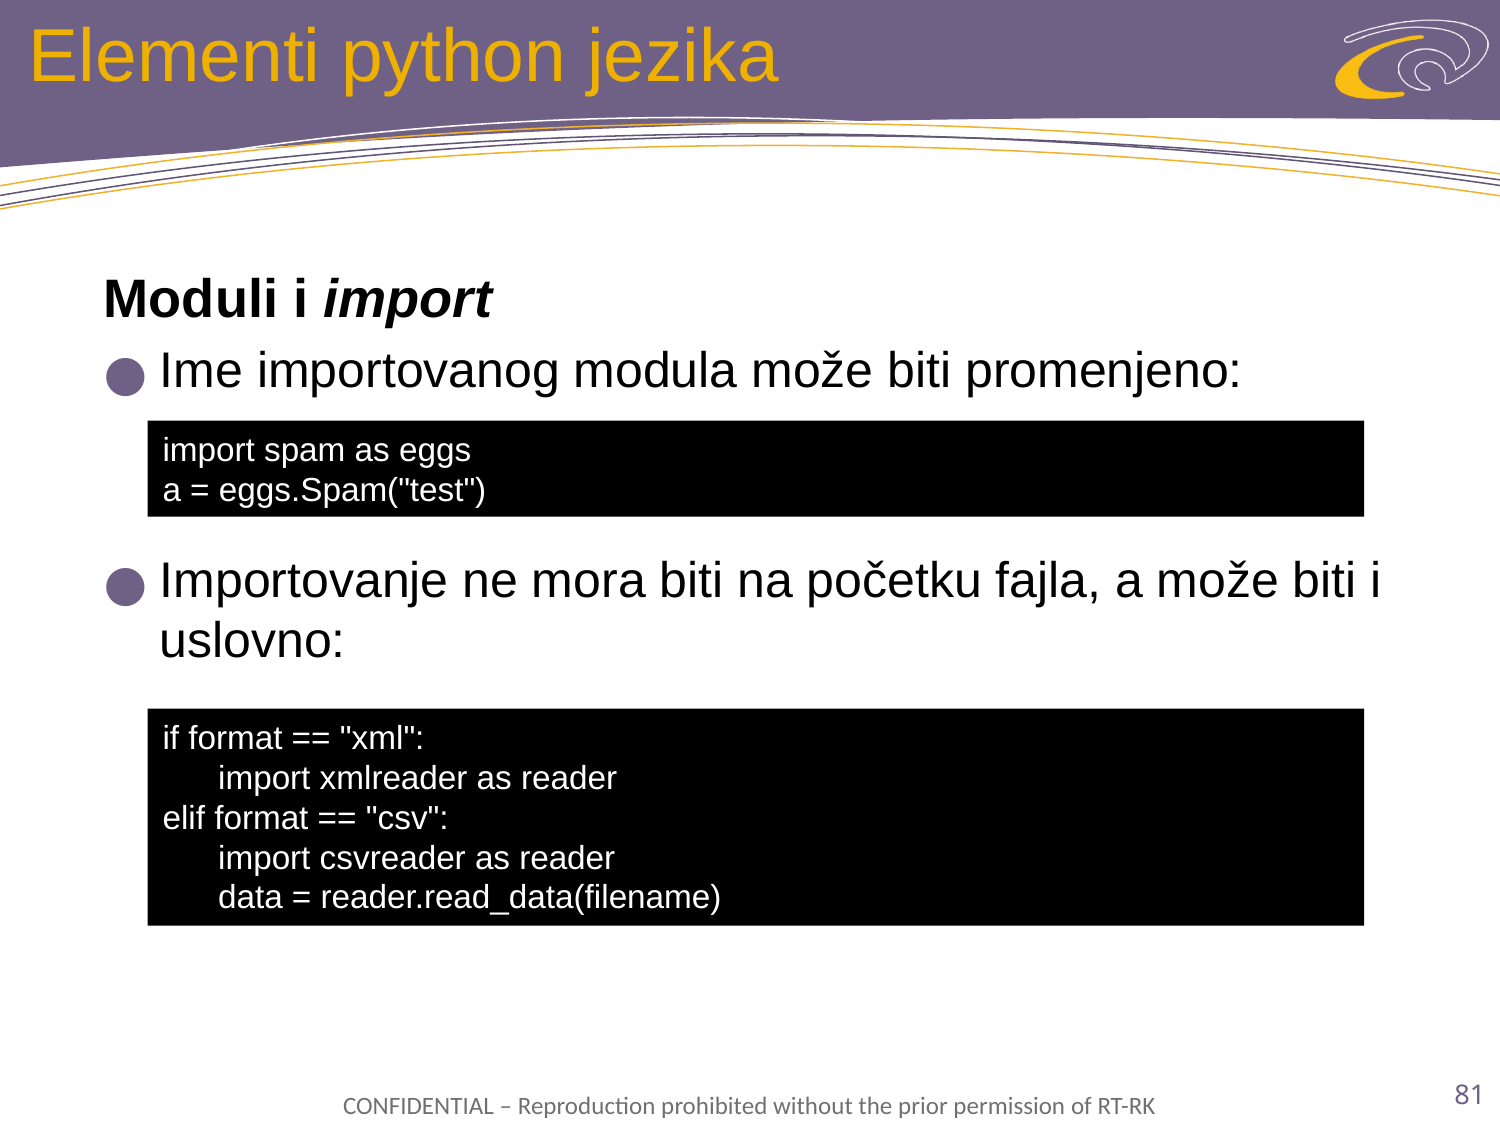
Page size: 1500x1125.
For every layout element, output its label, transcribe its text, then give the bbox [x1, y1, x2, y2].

text_box if format == "xml": import xmlreader as reader elif format == "csv": import csvreader as reader data = reader.read_data(filename) [147, 708, 1365, 926]
text_box import spam as eggs a = eggs.Spam("test") [147, 420, 1365, 517]
list Moduli i import Ime importovanog modula može biti promenjeno: Importovanje ne mora biti na početku fajla, a može biti i uslovno: [88, 255, 1412, 1118]
title Elementi python jezika [13, 0, 1313, 119]
picture [1322, 0, 1500, 102]
